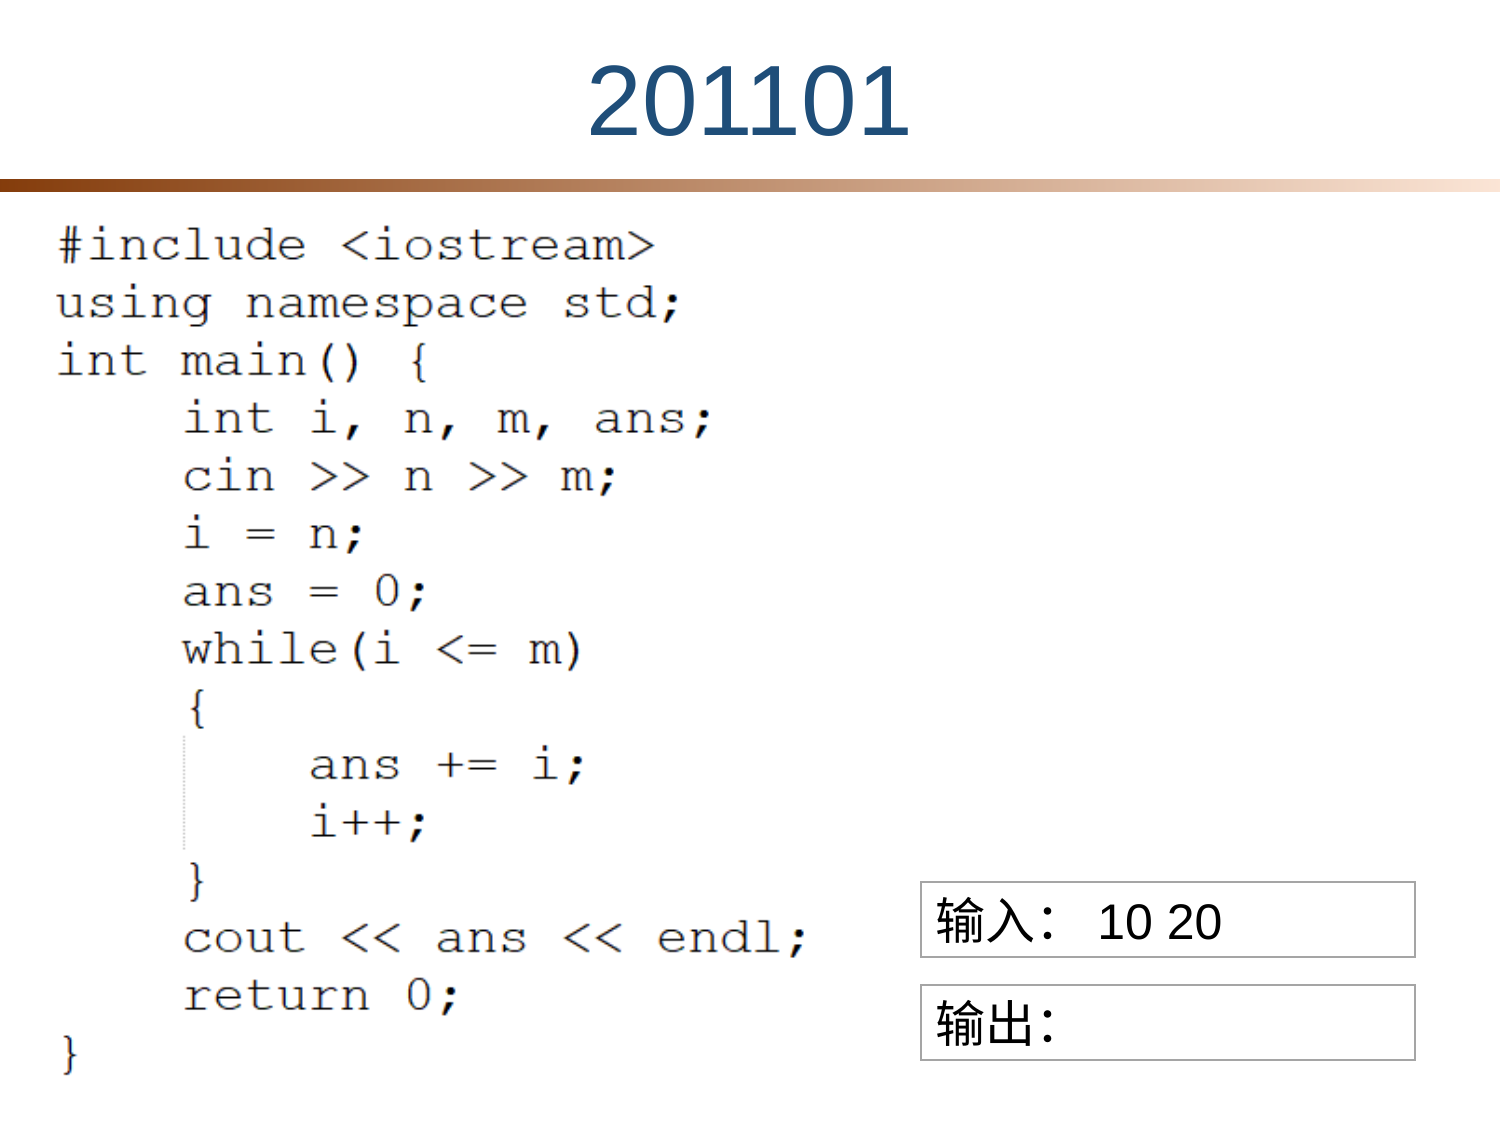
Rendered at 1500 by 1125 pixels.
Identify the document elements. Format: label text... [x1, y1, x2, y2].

text_box 输出： [920, 984, 1416, 1061]
text_box 输入：10 20 [920, 881, 1416, 958]
picture [55, 217, 843, 1105]
list 201101 [134, 28, 1366, 174]
